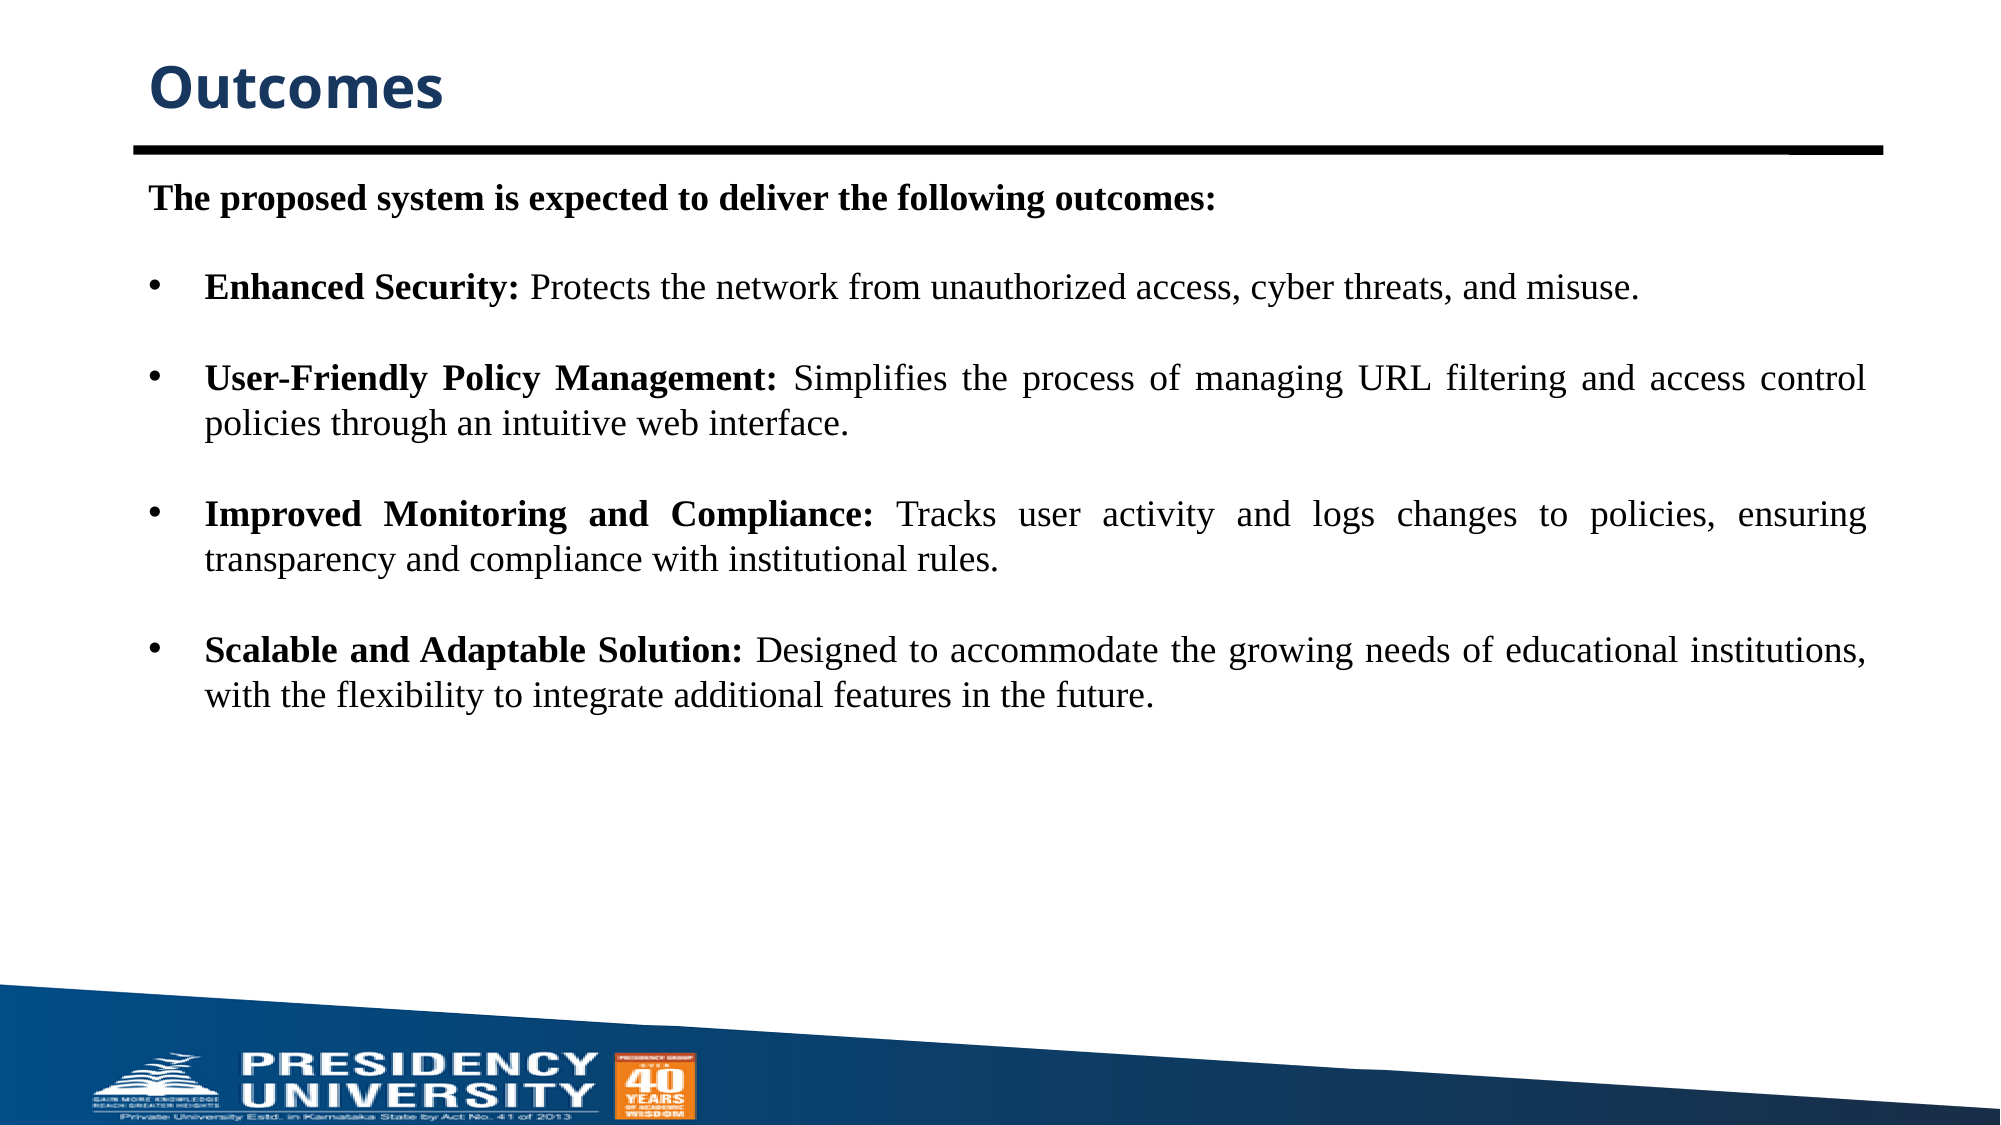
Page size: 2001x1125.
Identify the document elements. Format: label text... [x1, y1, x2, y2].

picture [0, 982, 2000, 1125]
list The proposed system is expected to deliver the following outcomes: Enhanced Security: Protects the network from unauthorized access, cyber threats, and misuse. User-Friendly Policy Management: Simplifies the process of managing URL filtering and access control policies through an intuitive web interface. Improved Monitoring and Compliance: Tracks user activity and logs changes to policies, ensuring transparency and compliance with institutional rules. Scalable and Adaptable Solution: Designed to accommodate the growing needs of educational institutions, with the flexibility to integrate additional features in the future. [133, 181, 1884, 945]
title Outcomes [133, 45, 1884, 125]
